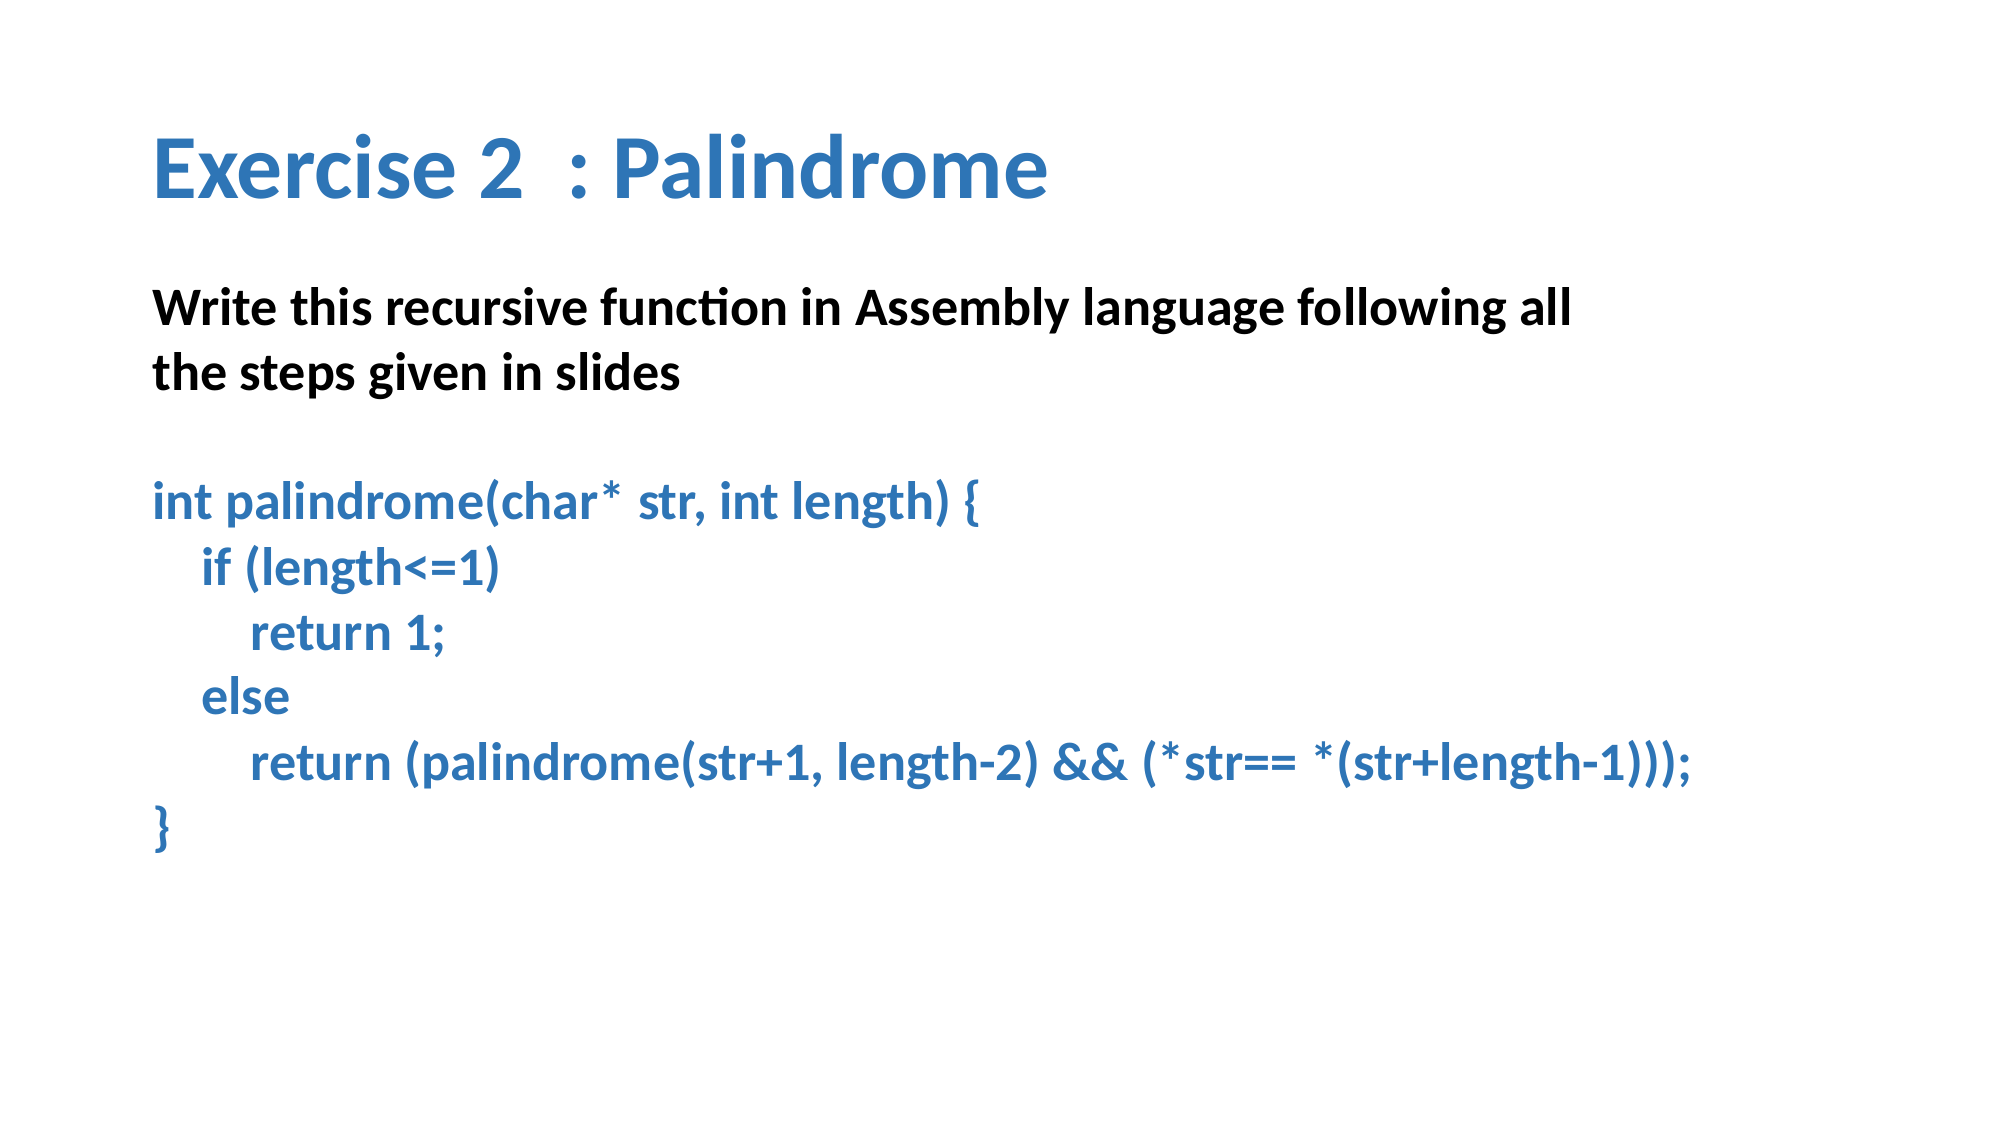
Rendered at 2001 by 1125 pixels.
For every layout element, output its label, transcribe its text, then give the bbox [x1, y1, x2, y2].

title Exercise 2 : Palindrome [137, 59, 1863, 278]
list Write this recursive function in Assembly language following all the steps given in slides int palindrome(char* str, int length) { if (length<=1) return 1; else return (palindrome(str+1, length-2) && (*str== *(str+length-1))); } [137, 237, 1739, 890]
